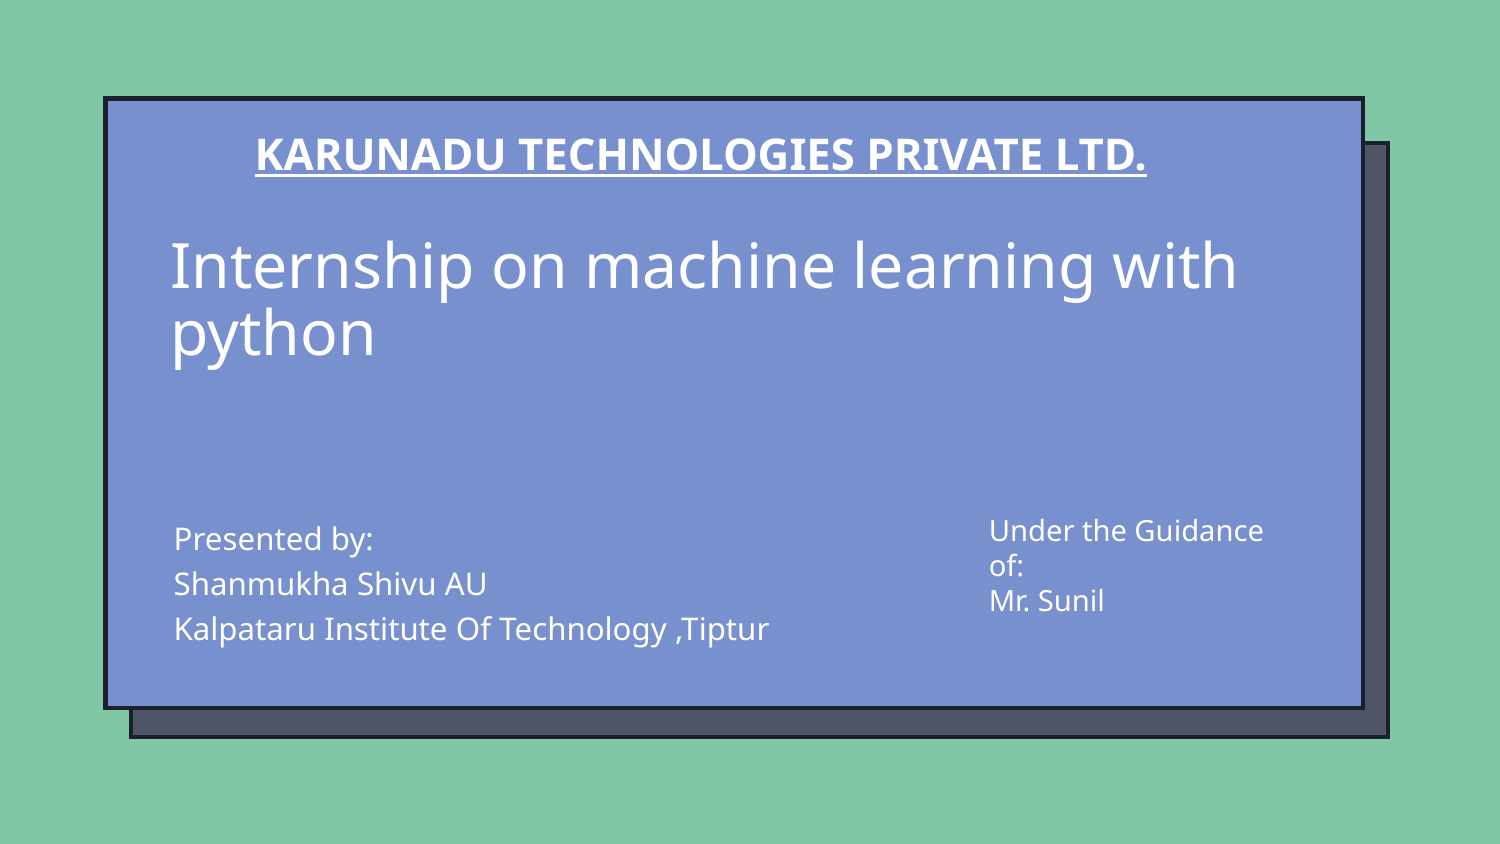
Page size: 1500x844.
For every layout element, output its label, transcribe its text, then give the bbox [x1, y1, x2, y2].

text_box KARUNADU TECHNOLOGIES PRIVATE LTD. [243, 120, 1332, 185]
text_box Under the Guidance of: Mr. Sunil [977, 506, 1319, 658]
subtitle Presented by: Shanmukha Shivu AU Kalpataru Institute Of Technology ,Tiptur [156, 506, 783, 649]
title Internship on machine learning with python [158, 120, 1319, 375]
